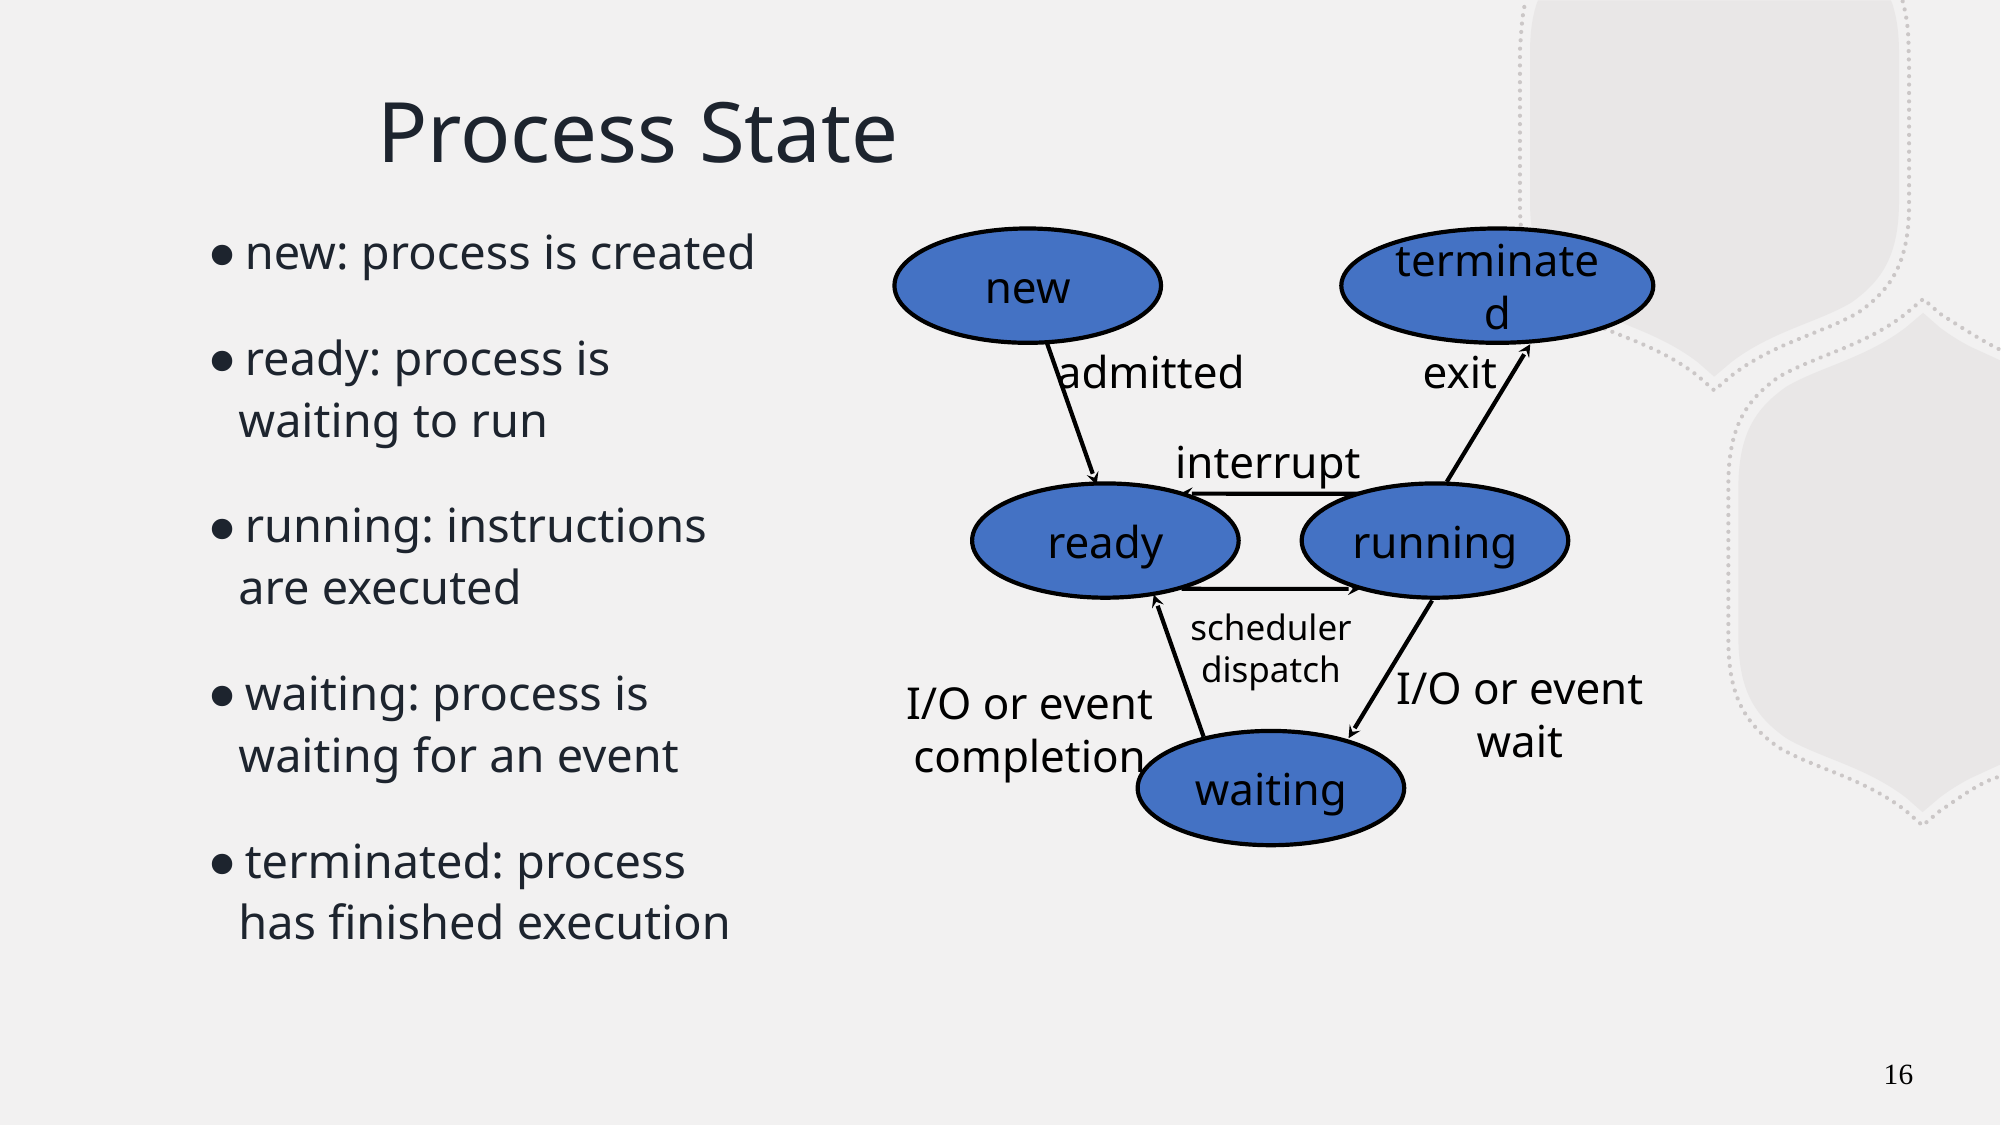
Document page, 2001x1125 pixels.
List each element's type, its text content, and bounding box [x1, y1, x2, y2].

slide_number 16 [1843, 1042, 1929, 1103]
list new: process is created ready: process is waiting to run running: instructions are executed waiting: process is waiting for an event terminated: process has finished execution [185, 209, 787, 980]
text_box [894, 228, 1654, 846]
title Process State [362, 35, 1638, 223]
